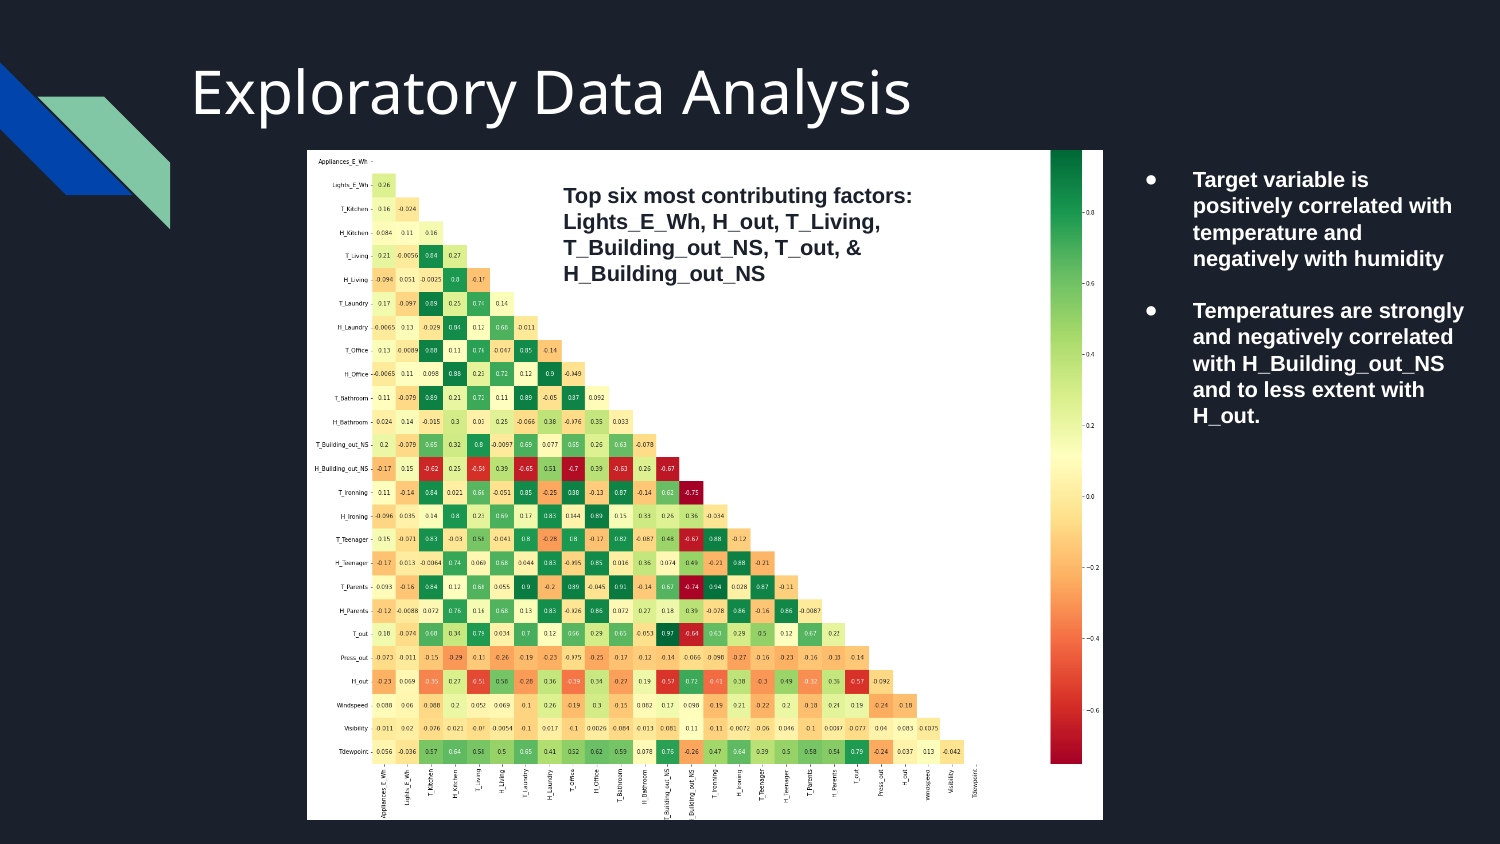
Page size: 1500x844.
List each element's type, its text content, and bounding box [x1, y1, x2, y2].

text_box Exploratory Data Analysis [175, 38, 1289, 142]
text_box Target variable is positively correlated with temperature and negatively with humidity Temperatures are strongly and negatively correlated with H_Building_out_NS and to less extent with H_out. [1104, 150, 1486, 470]
picture [307, 150, 1104, 820]
